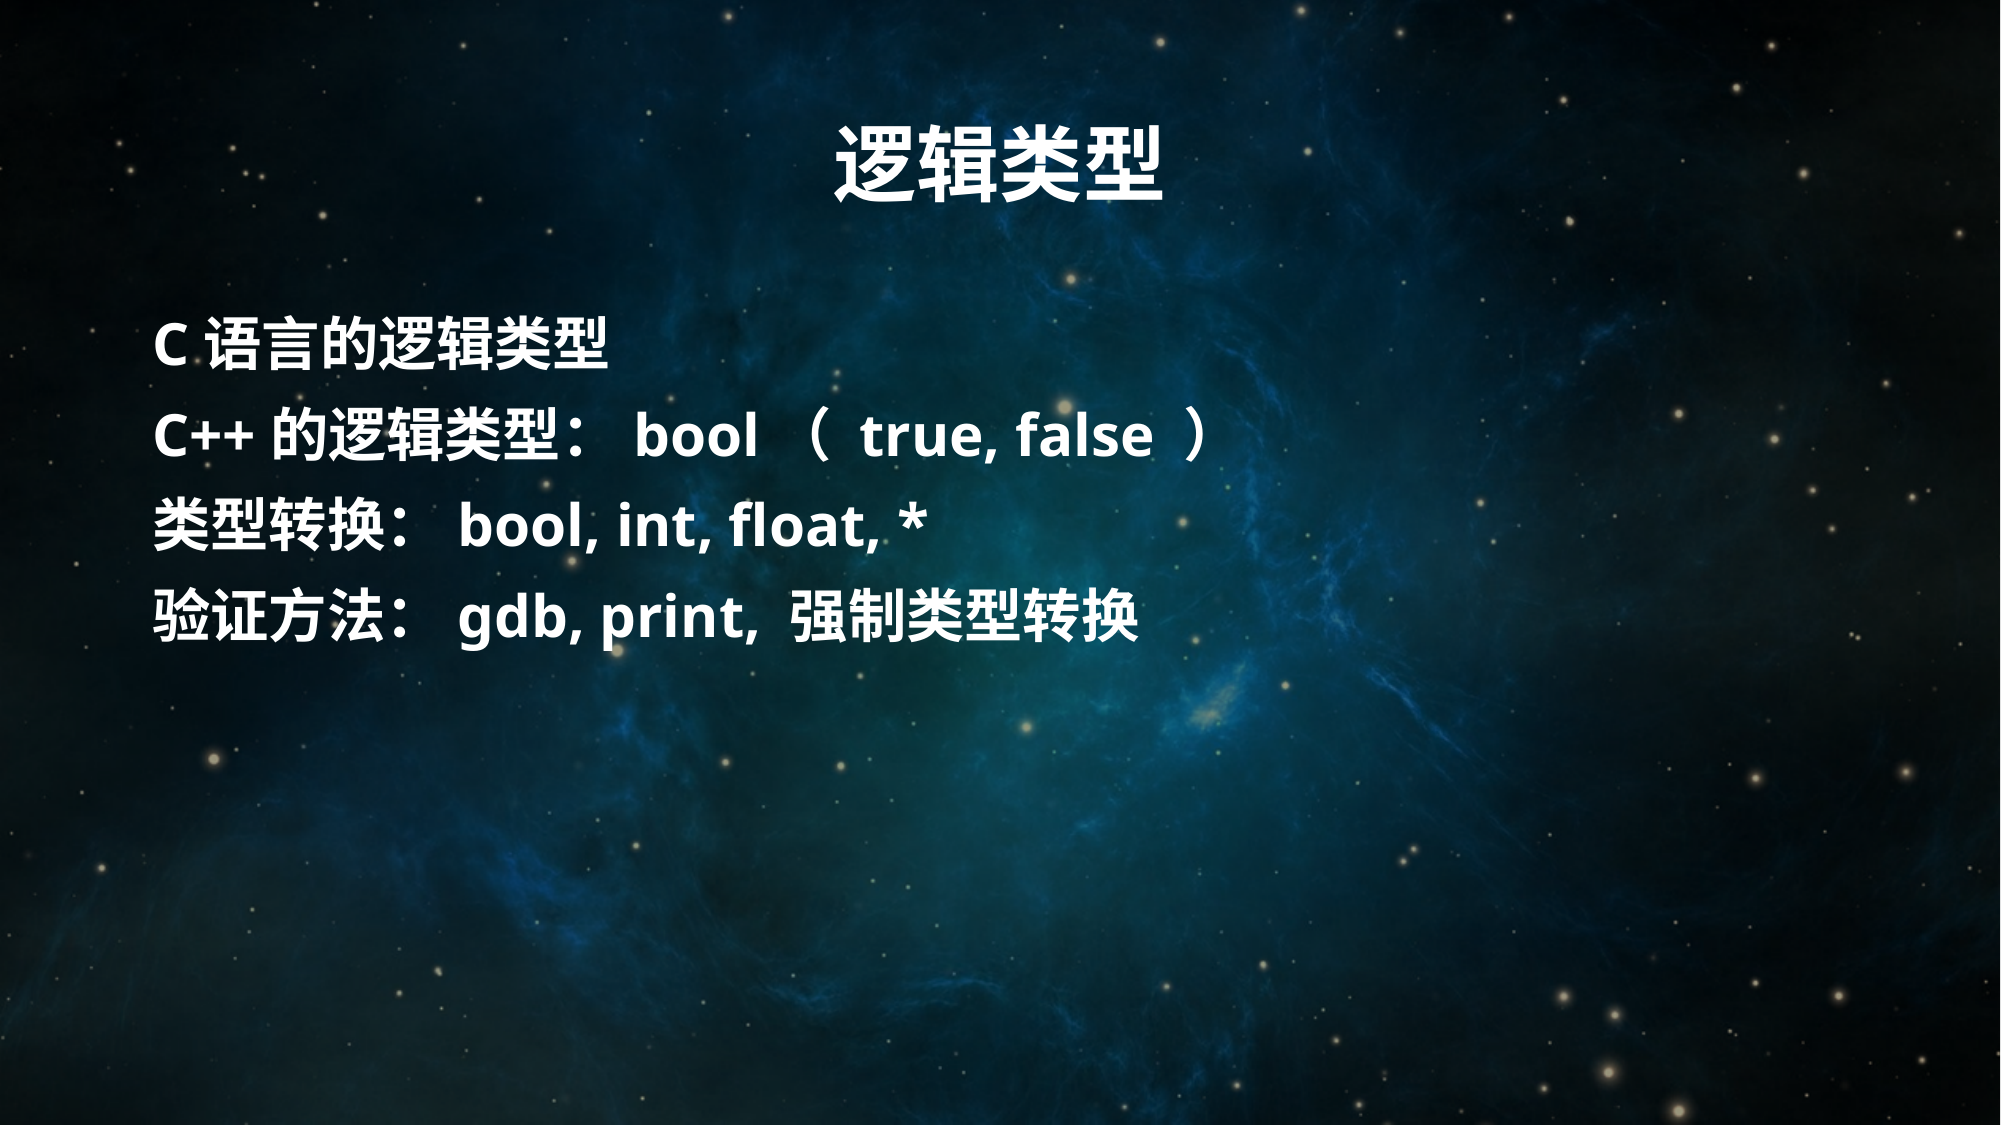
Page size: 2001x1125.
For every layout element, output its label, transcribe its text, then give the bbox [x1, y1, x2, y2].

picture [0, 0, 2001, 1125]
title 逻辑类型 [137, 59, 1863, 278]
list C语言的逻辑类型 C++的逻辑类型：bool（ true, false ） 类型转换：bool, int, float, * 验证方法：gdb, print, 强制类型转换 [137, 299, 1863, 1026]
picture [1155, 1114, 1164, 1120]
